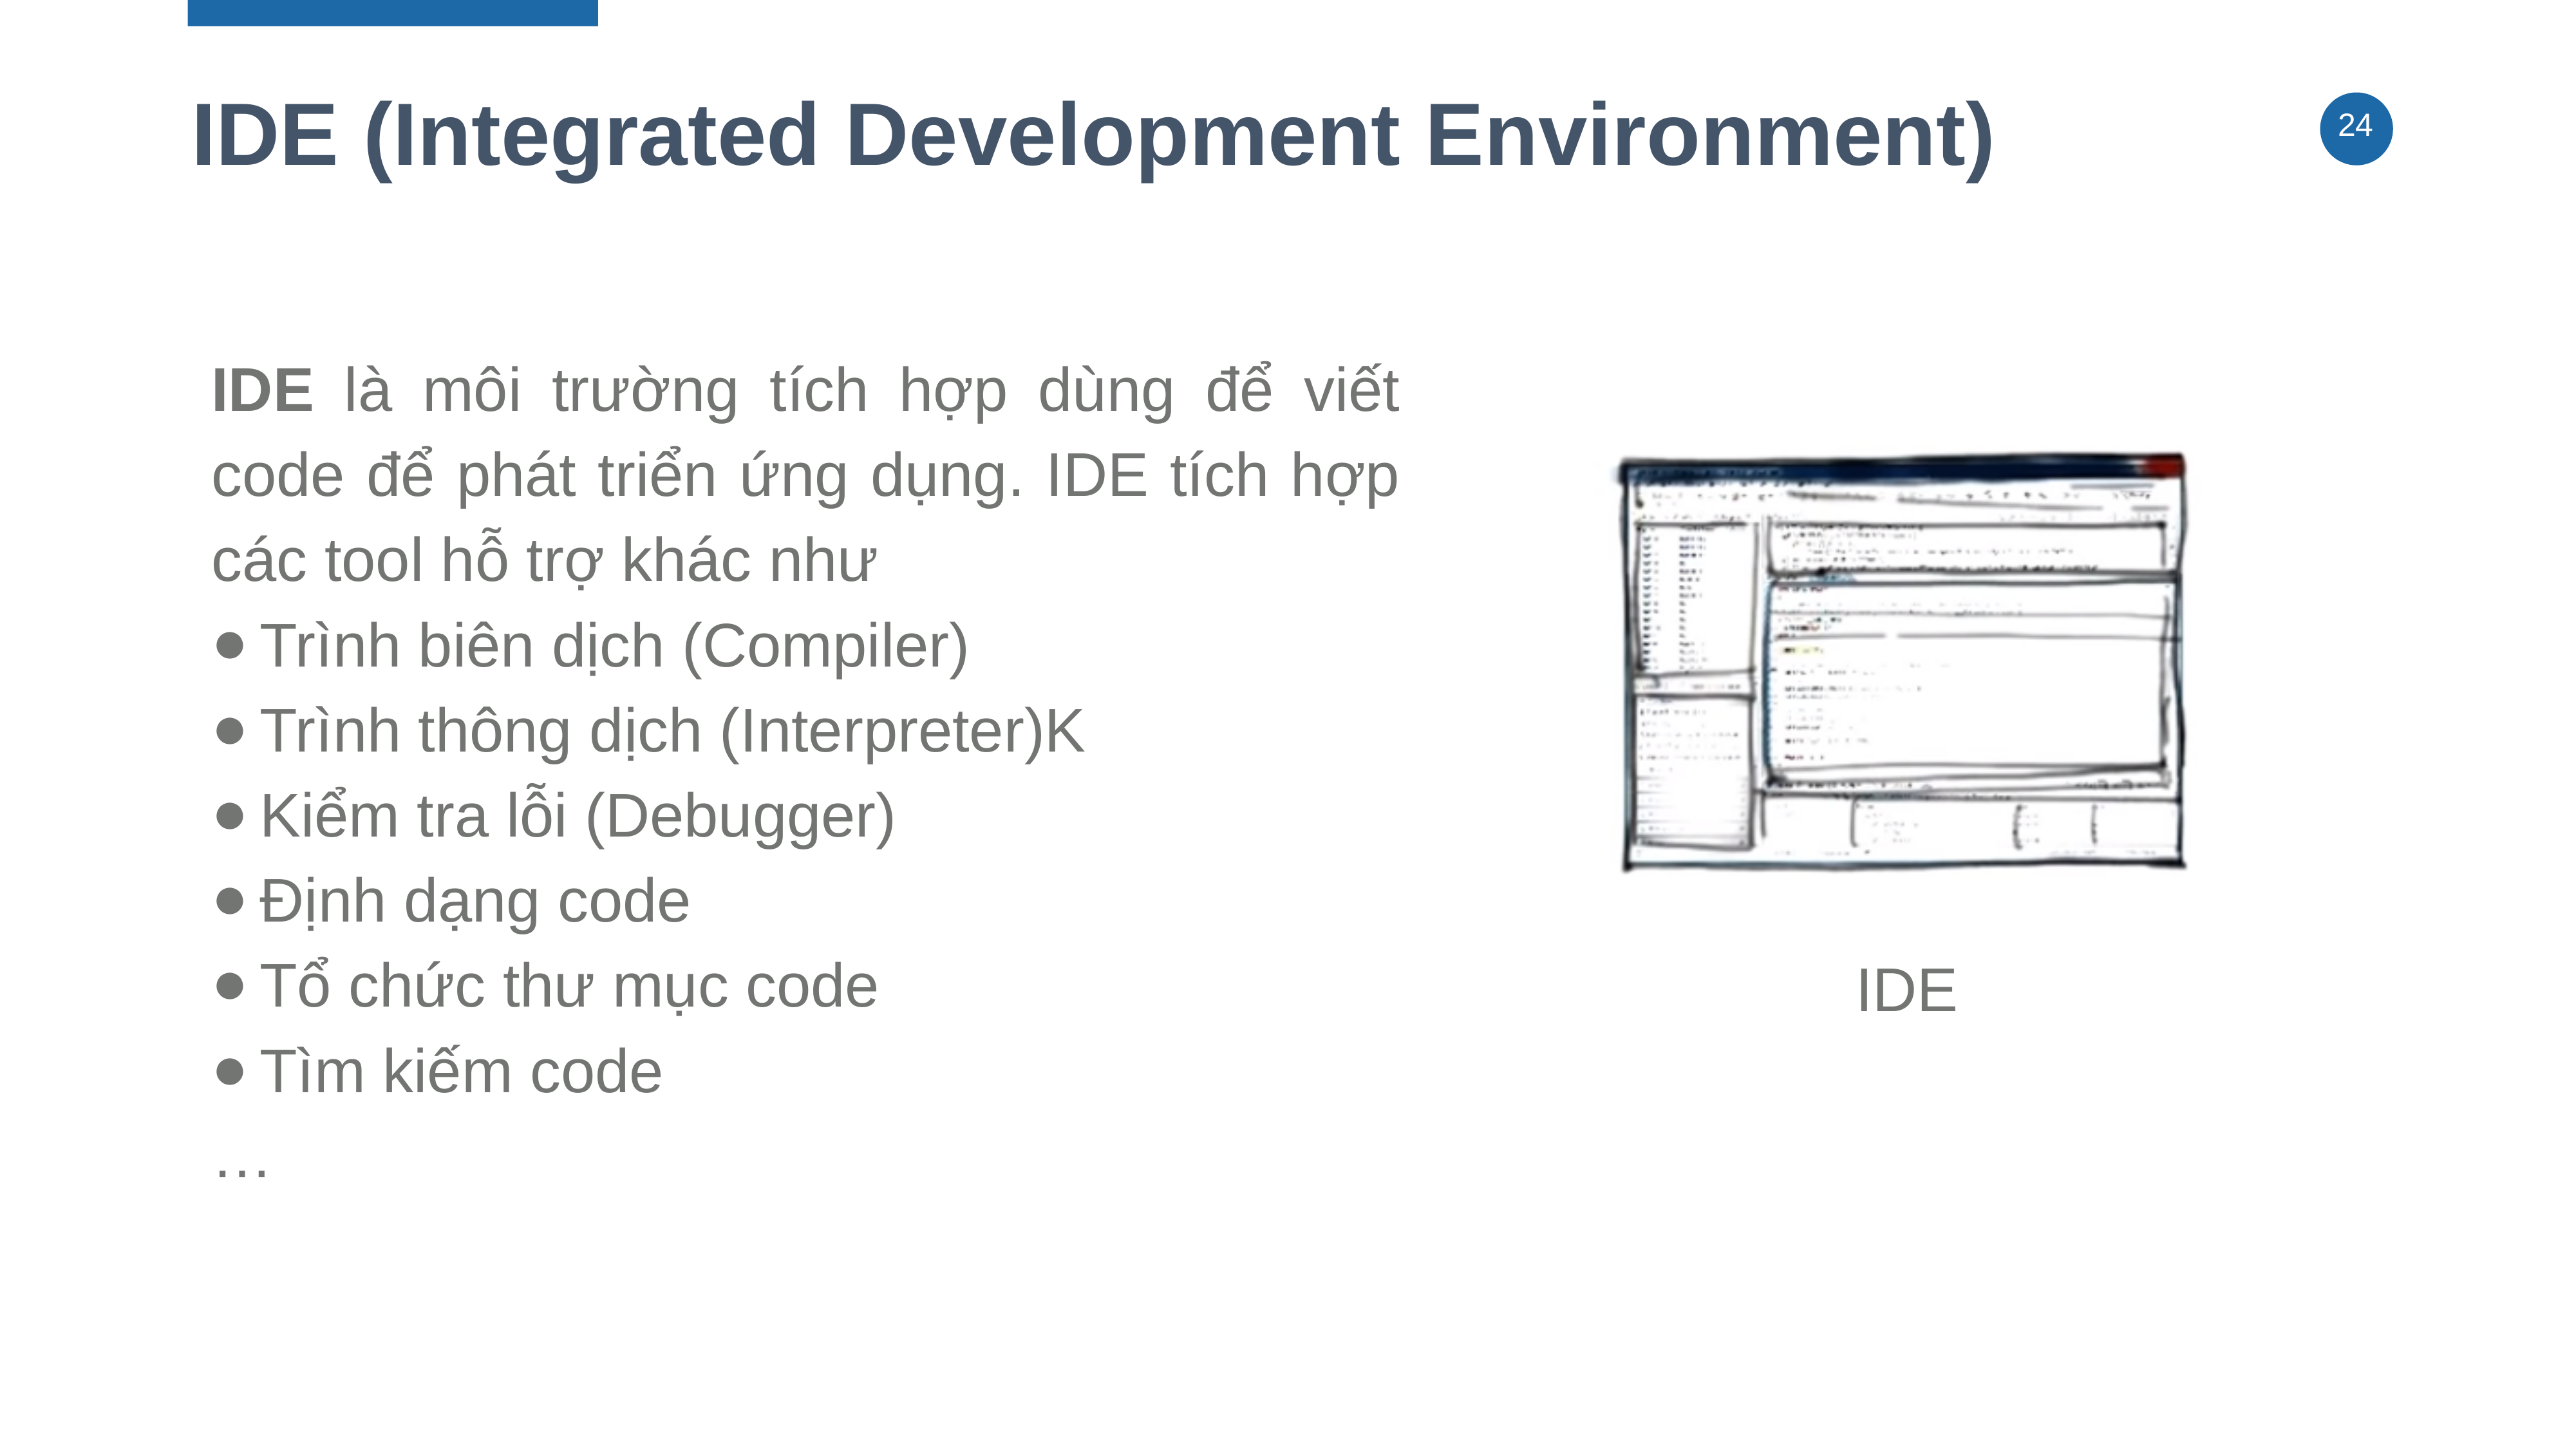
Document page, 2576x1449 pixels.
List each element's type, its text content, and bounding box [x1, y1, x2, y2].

picture [1532, 341, 2304, 934]
text_box IDE (Integrated Development Environment) [182, 71, 2394, 191]
text_box IDE [1846, 940, 1989, 1039]
text_box IDE là môi trường tích hợp dùng để viết code để phát triển ứng dụng. IDE tích hợp các tool hỗ trợ khác như Trình biên dịch (Compiler) Trình thông dịch (Interpreter)K Kiểm tra lỗi (Debugger) Định dạng code Tổ chức thư mục code Tìm kiếm code … [202, 333, 1411, 1303]
